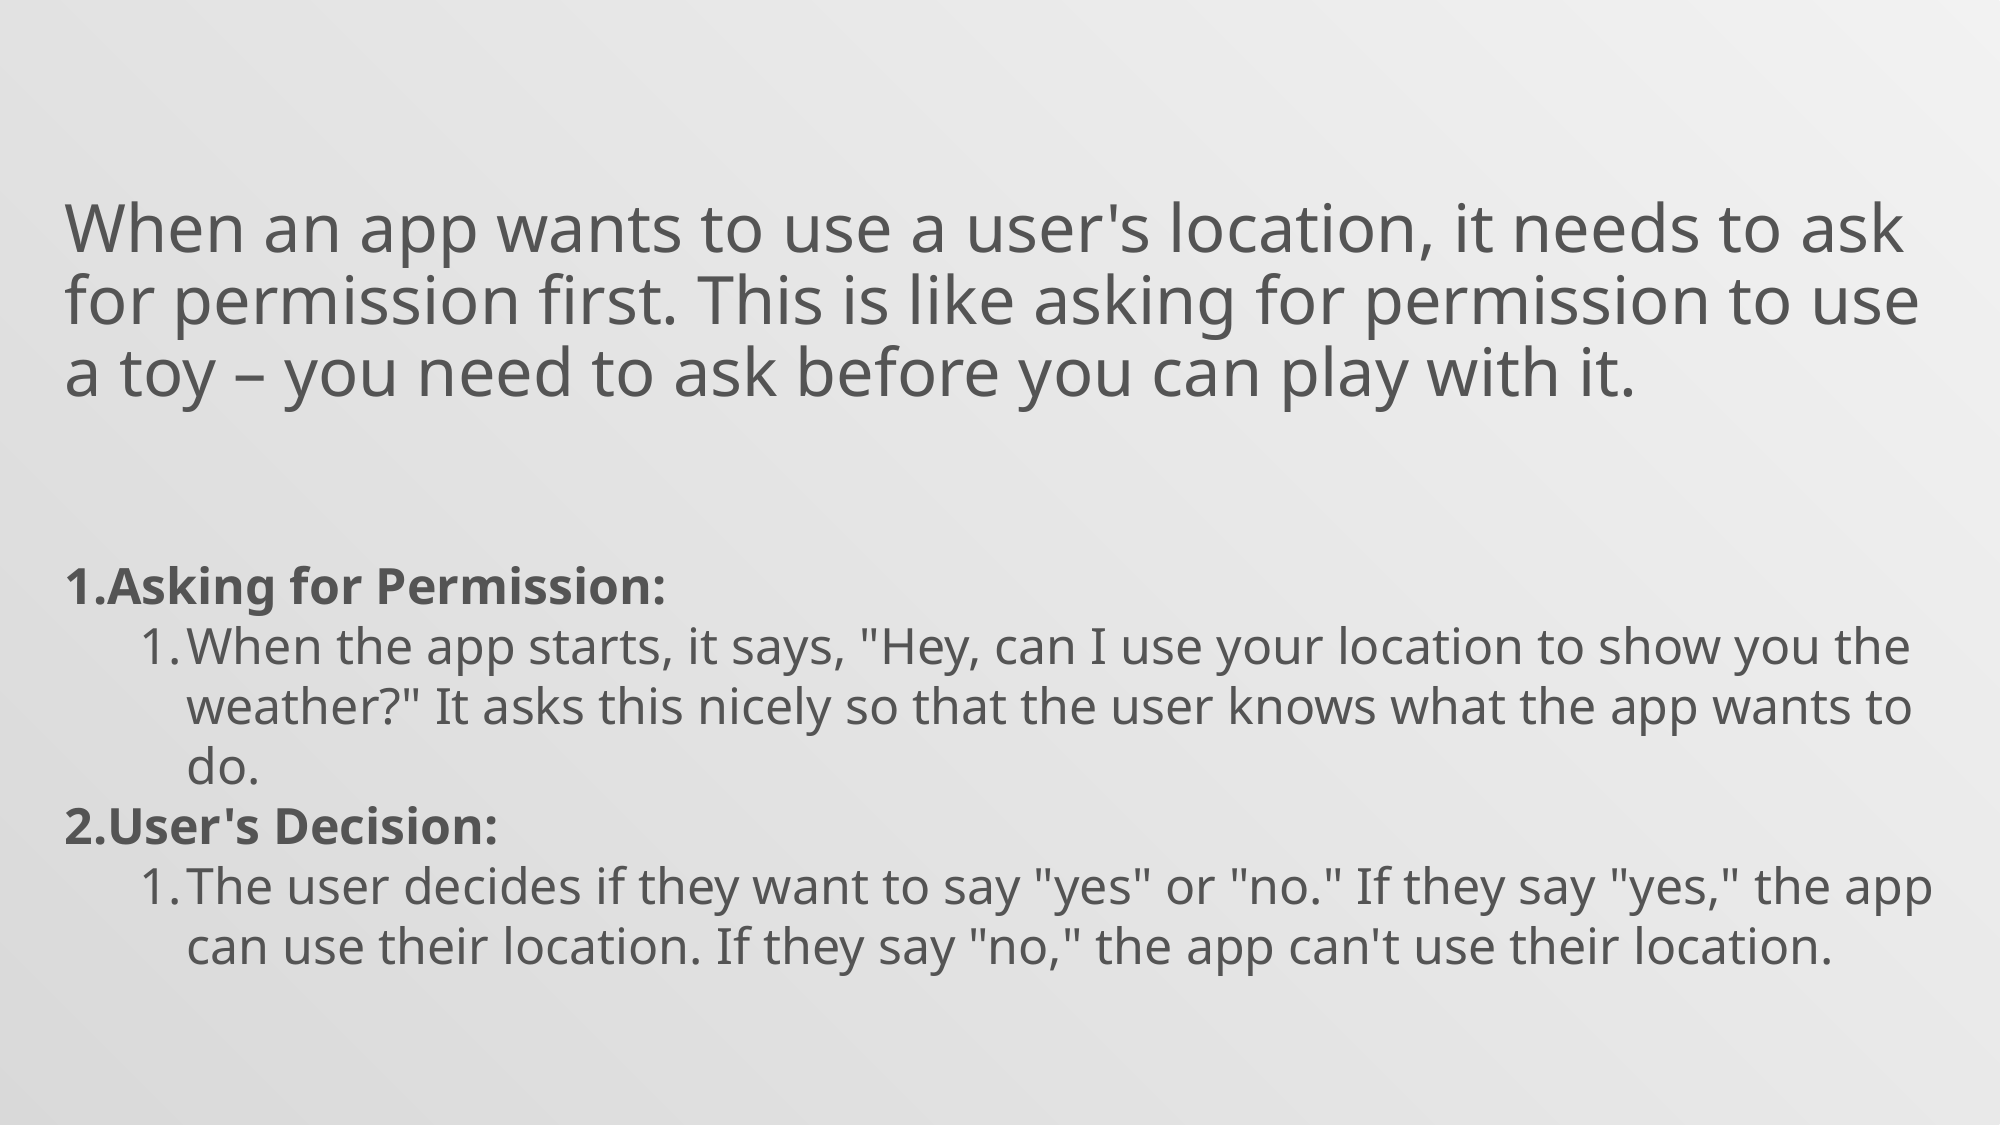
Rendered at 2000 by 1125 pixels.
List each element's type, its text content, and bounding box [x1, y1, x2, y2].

text_box When an app wants to use a user's location, it needs to ask for permission first. This is like asking for permission to use a toy – you need to ask before you can play with it. Asking for Permission: When the app starts, it says, "Hey, can I use your location to show you the weather?" It asks this nicely so that the user knows what the app wants to do. User's Decision: The user decides if they want to say "yes" or "no." If they say "yes," the app can use their location. If they say "no," the app can't use their location. [49, 187, 1950, 1125]
